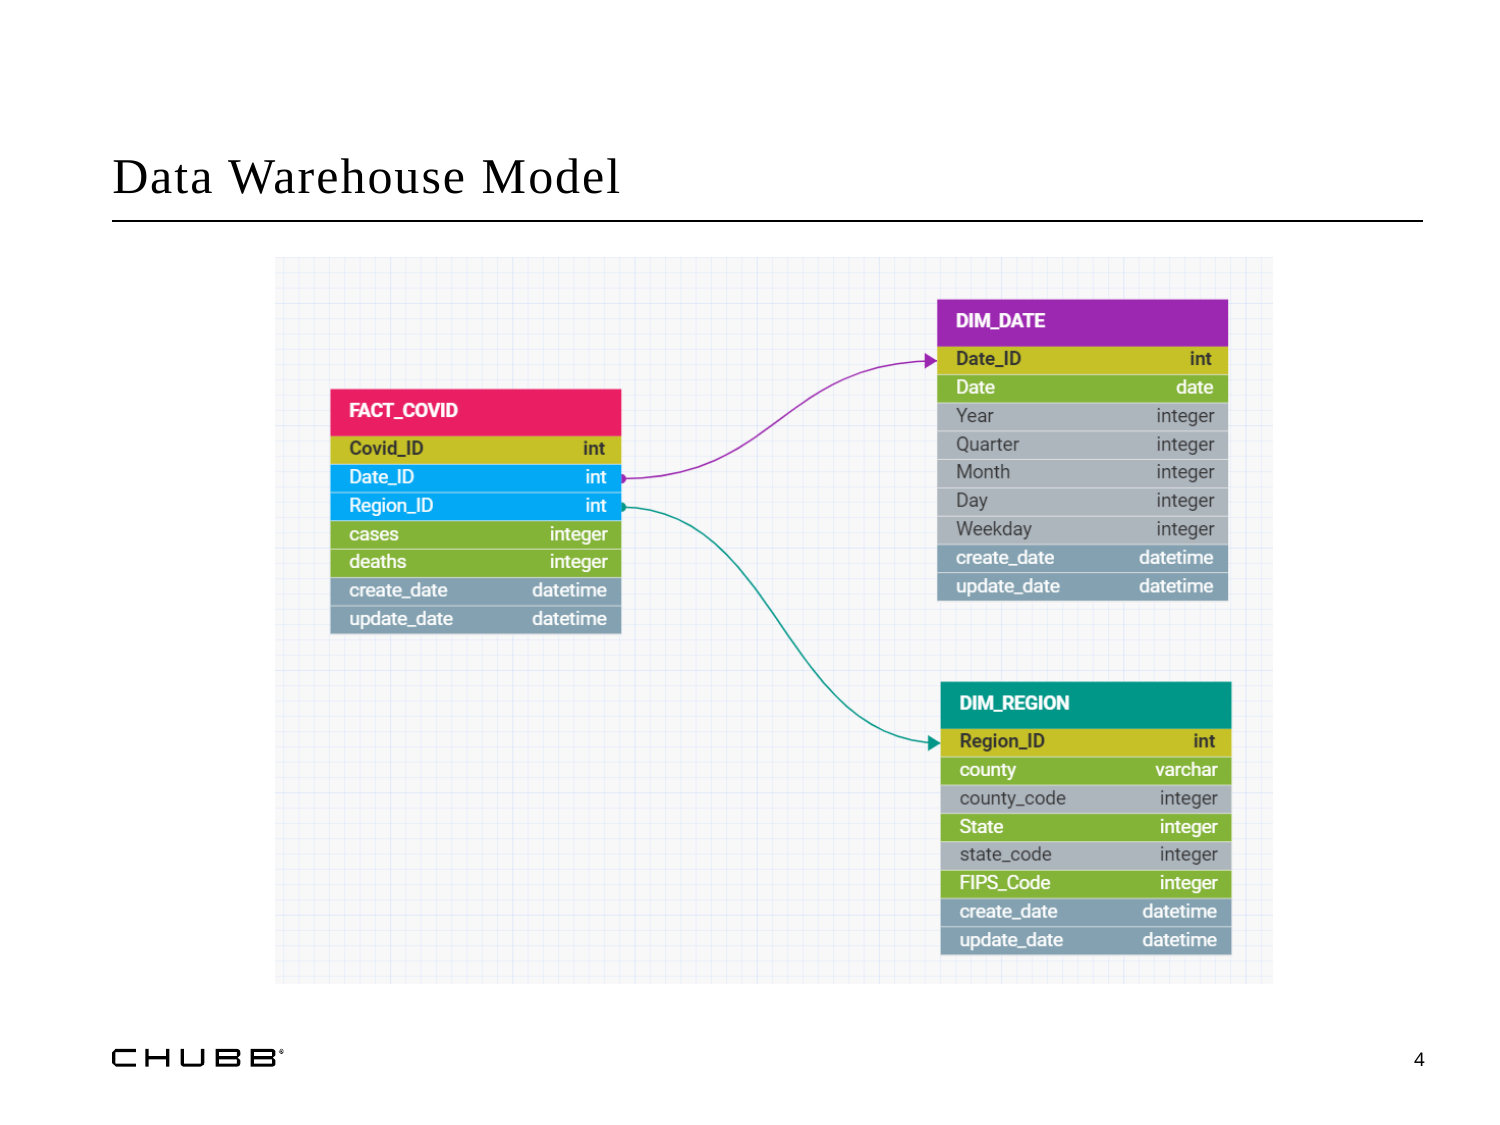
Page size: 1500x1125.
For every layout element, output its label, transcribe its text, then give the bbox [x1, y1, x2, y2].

picture [274, 257, 1273, 984]
title Data Warehouse Model [110, 141, 788, 332]
text_box 4 [1407, 1046, 1432, 1074]
